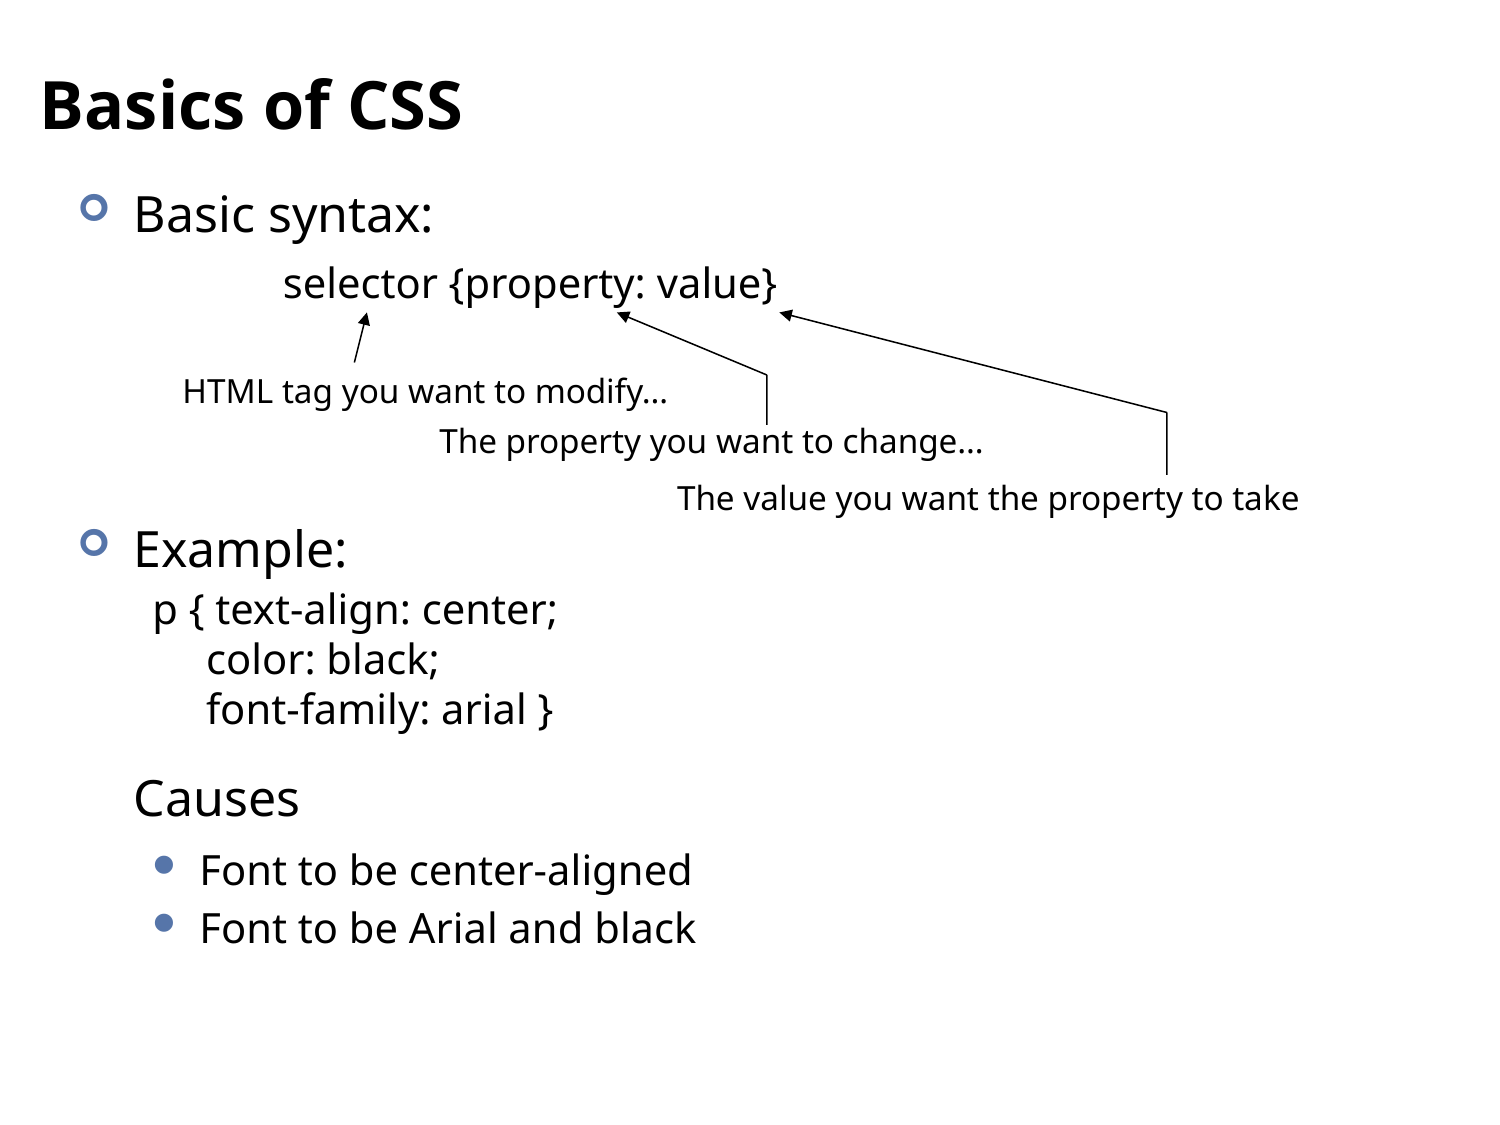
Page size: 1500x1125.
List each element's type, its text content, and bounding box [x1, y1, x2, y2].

title Basics of CSS [24, 18, 1451, 188]
text_box [779, 309, 1166, 413]
text_box HTML tag you want to modify… [167, 362, 684, 418]
text_box p { text-align: center; color: black; font-family: arial } [137, 575, 584, 740]
text_box [616, 311, 767, 375]
list Basic syntax: Example: Causes Font to be center-aligned Font to be Arial and black [62, 174, 1451, 1013]
text_box selector {property: value} [268, 249, 803, 315]
text_box [354, 312, 370, 362]
text_box The value you want the property to take [662, 469, 1316, 525]
text_box The property you want to change… [424, 412, 1000, 468]
